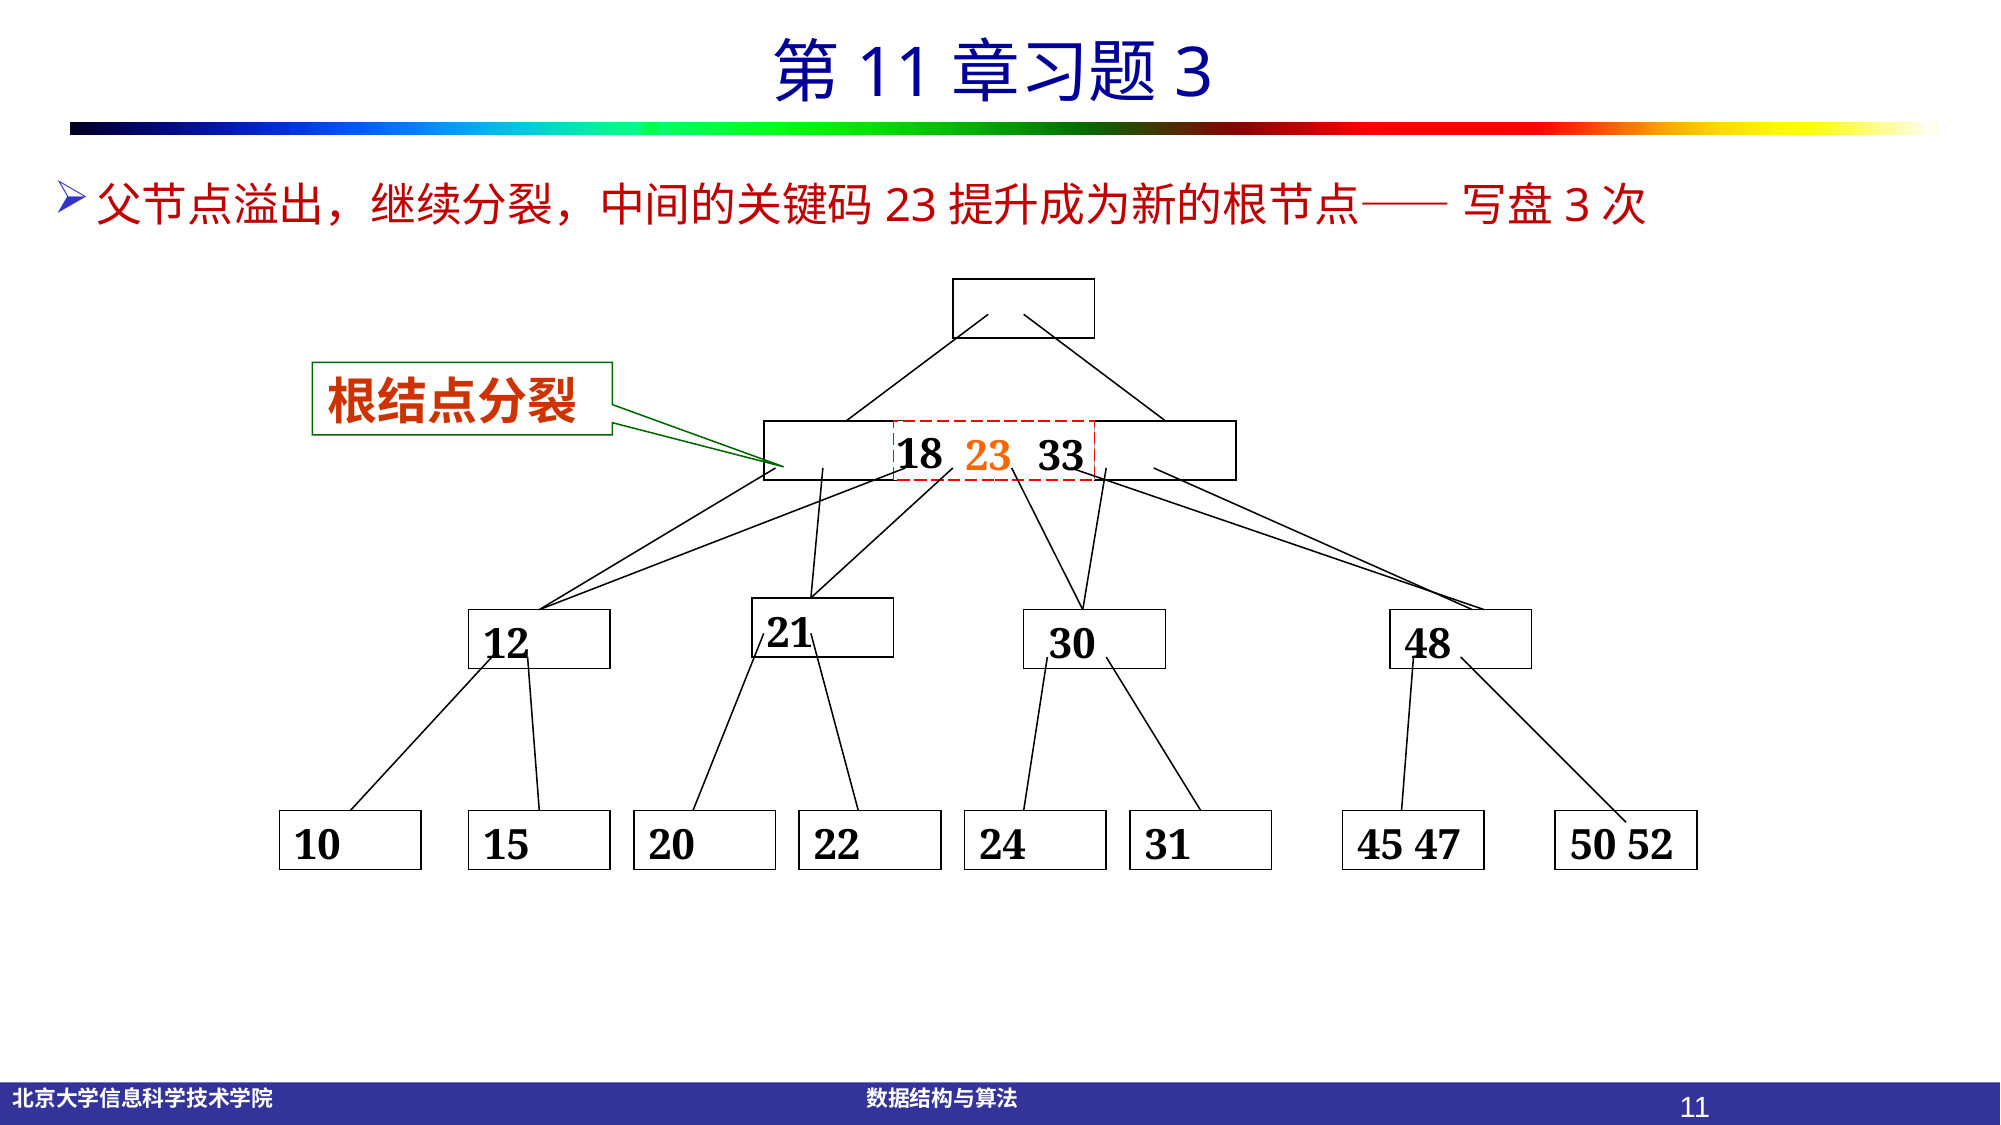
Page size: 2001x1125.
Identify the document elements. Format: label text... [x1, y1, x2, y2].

text_box 21 [751, 597, 894, 657]
text_box 12 [468, 609, 611, 669]
text_box 20 [633, 810, 776, 870]
text_box 15 [468, 810, 611, 870]
title 第11章习题3 [0, 0, 2000, 138]
text_box 18 [881, 419, 965, 485]
text_box 22 [799, 810, 941, 870]
text_box 45 47 [1342, 810, 1485, 870]
text_box [763, 420, 881, 480]
text_box 24 [964, 810, 1107, 870]
text_box 50 52 [1555, 810, 1697, 870]
text_box 23 [940, 420, 1023, 486]
text_box 10 [279, 810, 422, 870]
text_box 父节点溢出，继续分裂，中间的关键码23提升成为新的根节点—— 写盘3次 [39, 148, 1961, 269]
text_box 根结点分裂 [312, 362, 784, 467]
text_box [1107, 420, 1237, 480]
text_box 30 [1023, 609, 1166, 669]
text_box [952, 278, 1095, 338]
text_box 31 [1129, 810, 1272, 870]
text_box 48 [1389, 609, 1532, 669]
text_box 33 [1023, 420, 1107, 486]
slide_number 11 [1499, 1080, 1726, 1119]
